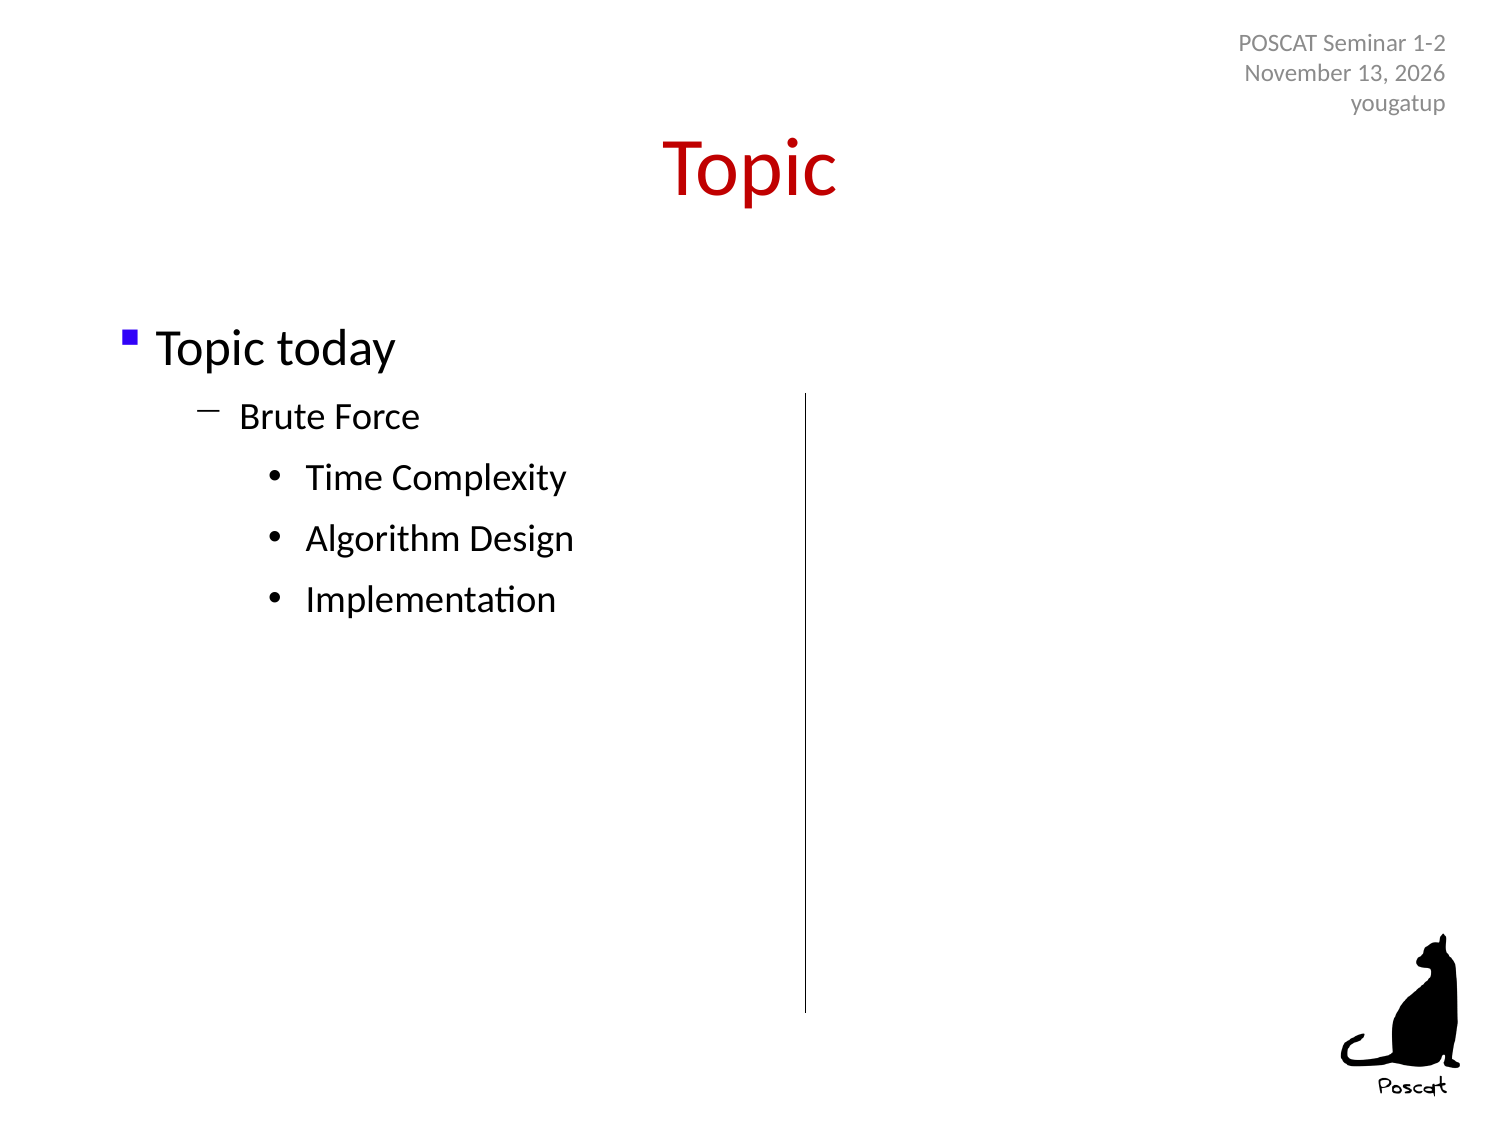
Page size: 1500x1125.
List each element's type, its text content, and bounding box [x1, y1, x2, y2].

title Topic [103, 59, 1397, 278]
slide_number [1123, 29, 1462, 113]
list Topic today Brute Force Time Complexity Algorithm Design Implementation [103, 299, 786, 1014]
picture [1317, 927, 1500, 1103]
